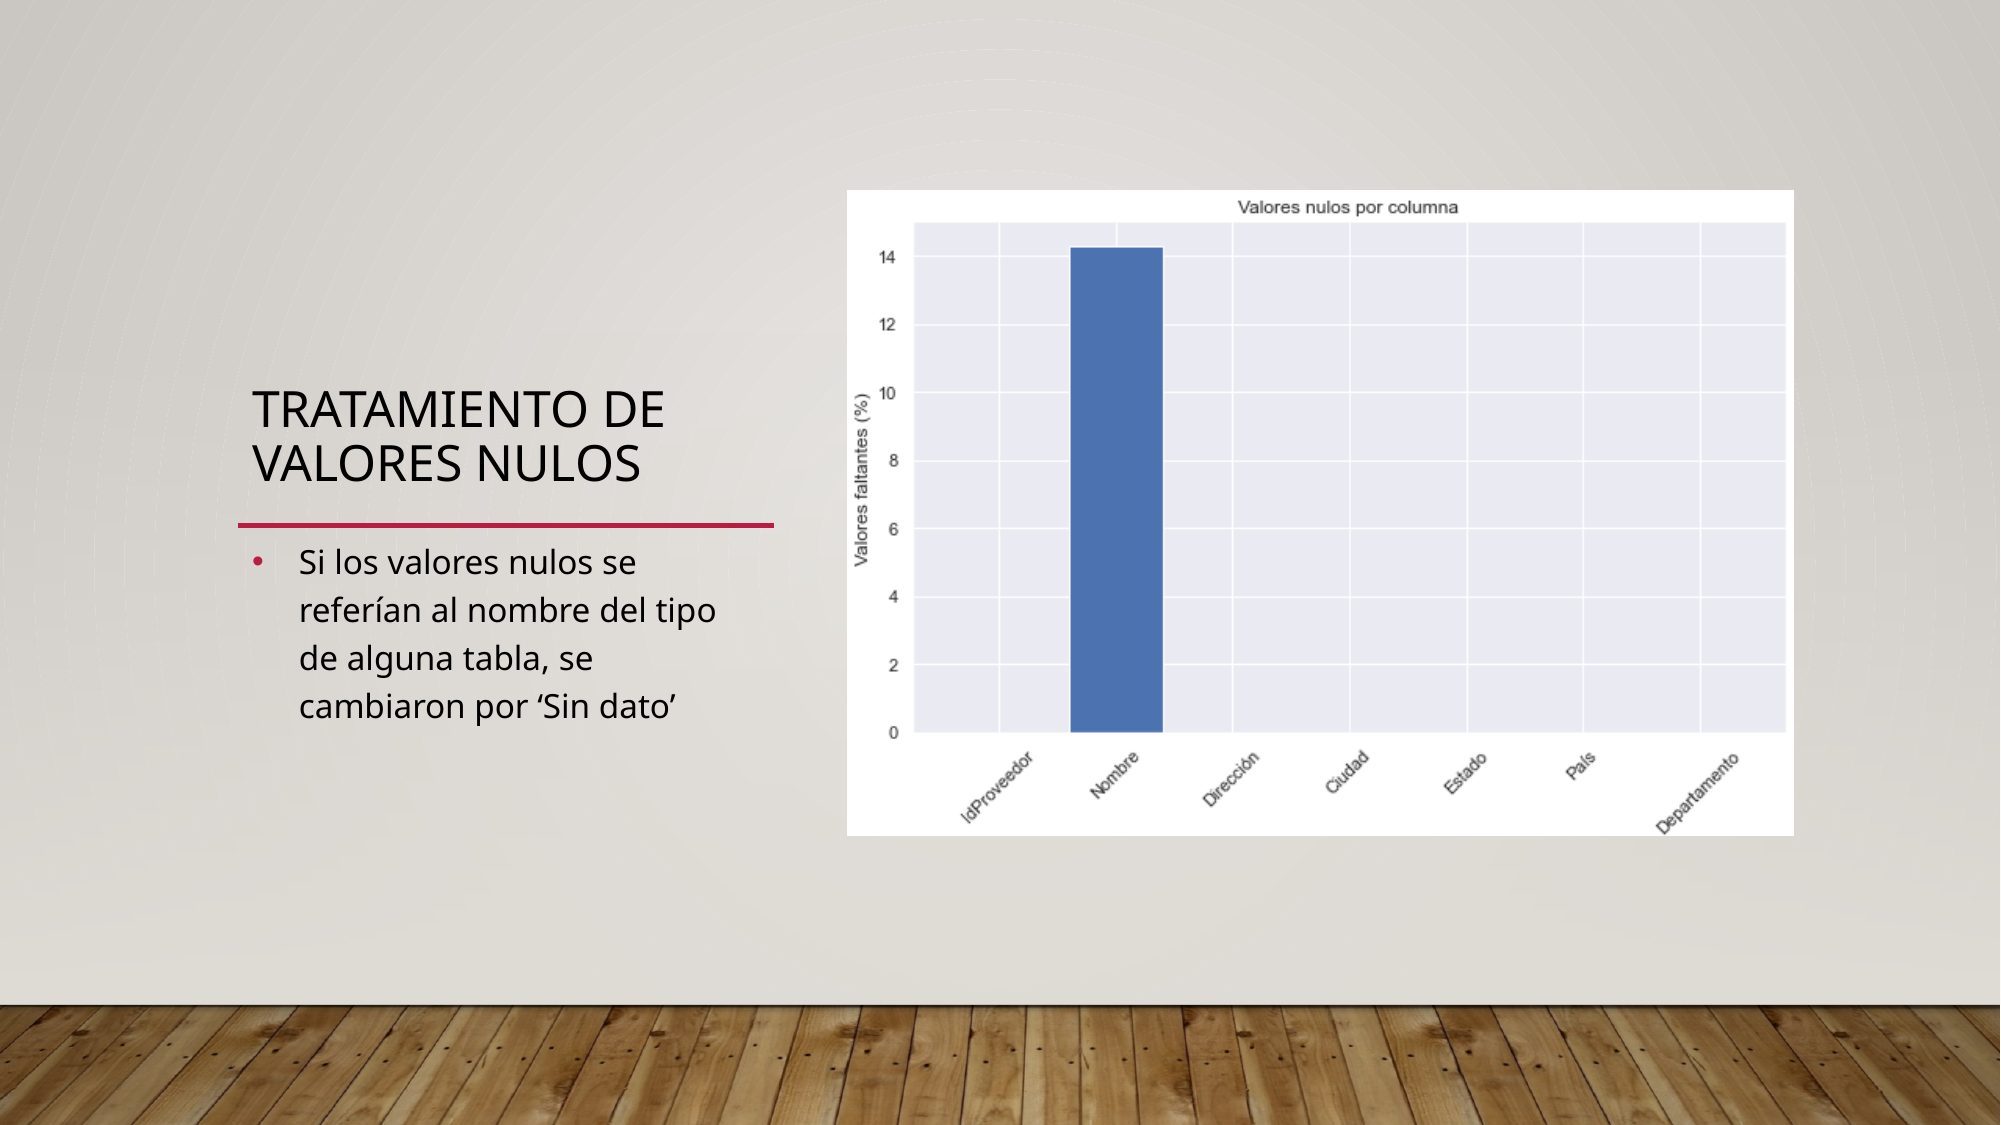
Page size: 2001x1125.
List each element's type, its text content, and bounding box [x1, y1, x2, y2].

title Tratamiento de valores nulos [236, 131, 774, 500]
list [847, 190, 1794, 837]
list Si los valores nulos se referían al nombre del tipo de alguna tabla, se cambiaron por ‘Sin dato’ [236, 525, 775, 895]
picture [0, 1005, 2000, 1125]
